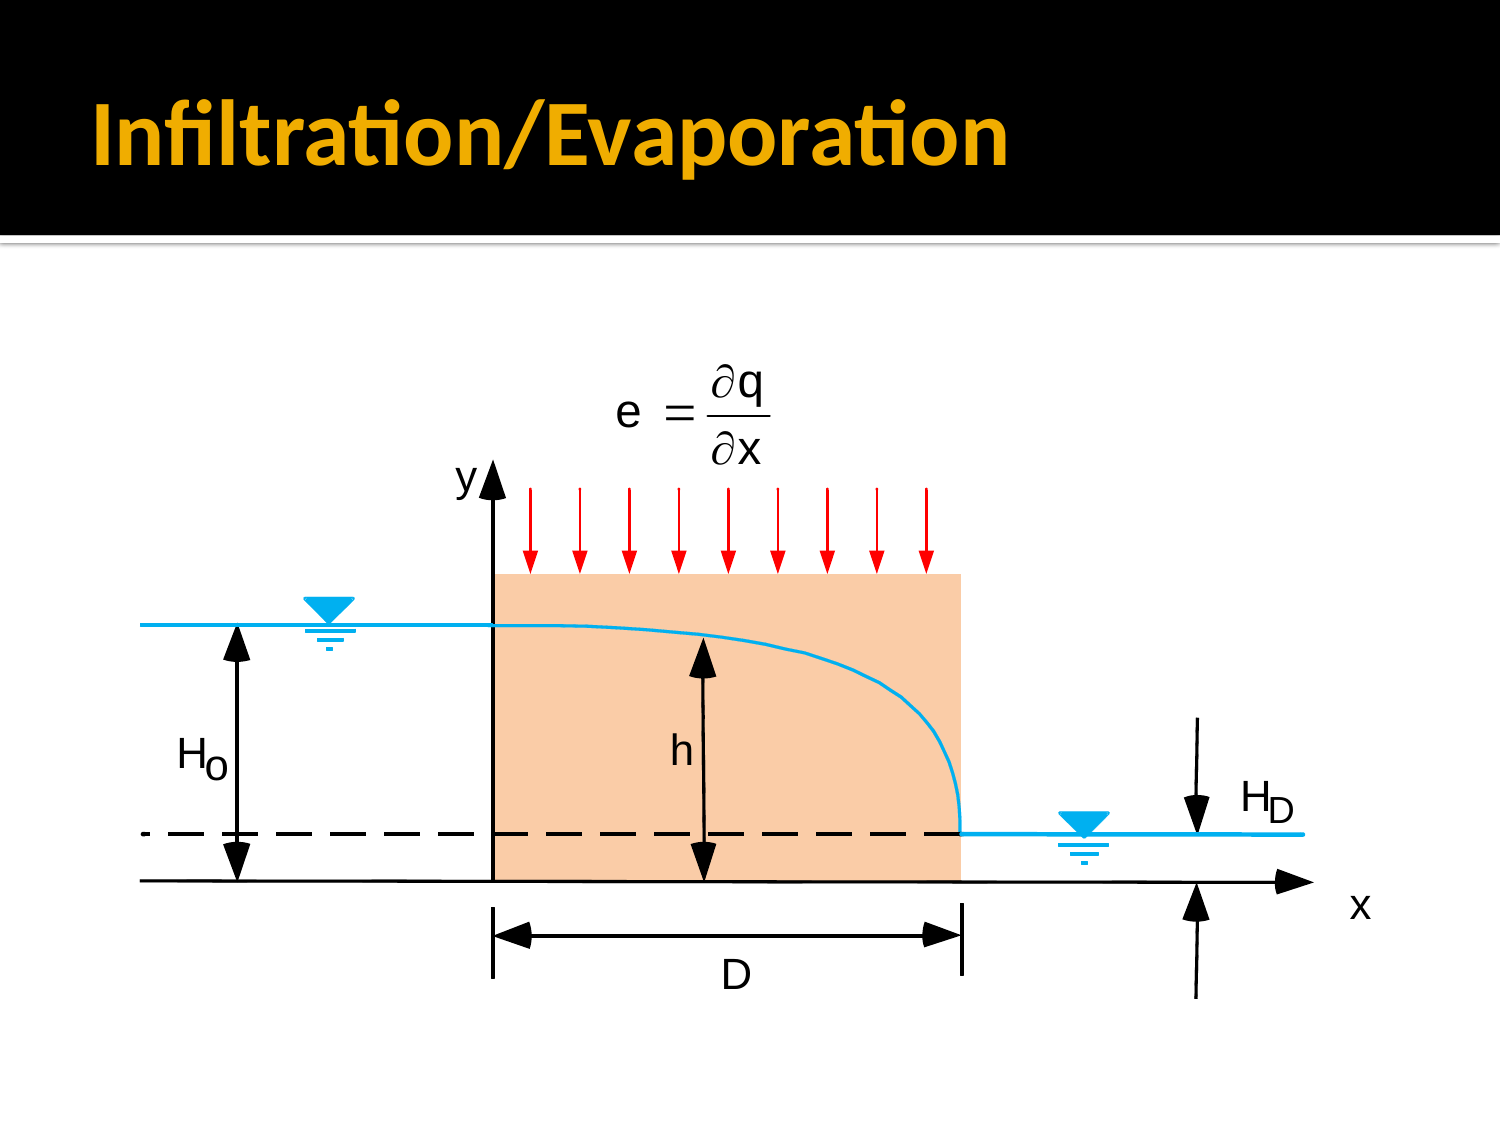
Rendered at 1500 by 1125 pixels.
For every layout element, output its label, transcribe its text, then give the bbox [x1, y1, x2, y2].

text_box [137, 349, 1374, 1005]
title Infiltration/Evaporation [75, 24, 1425, 231]
